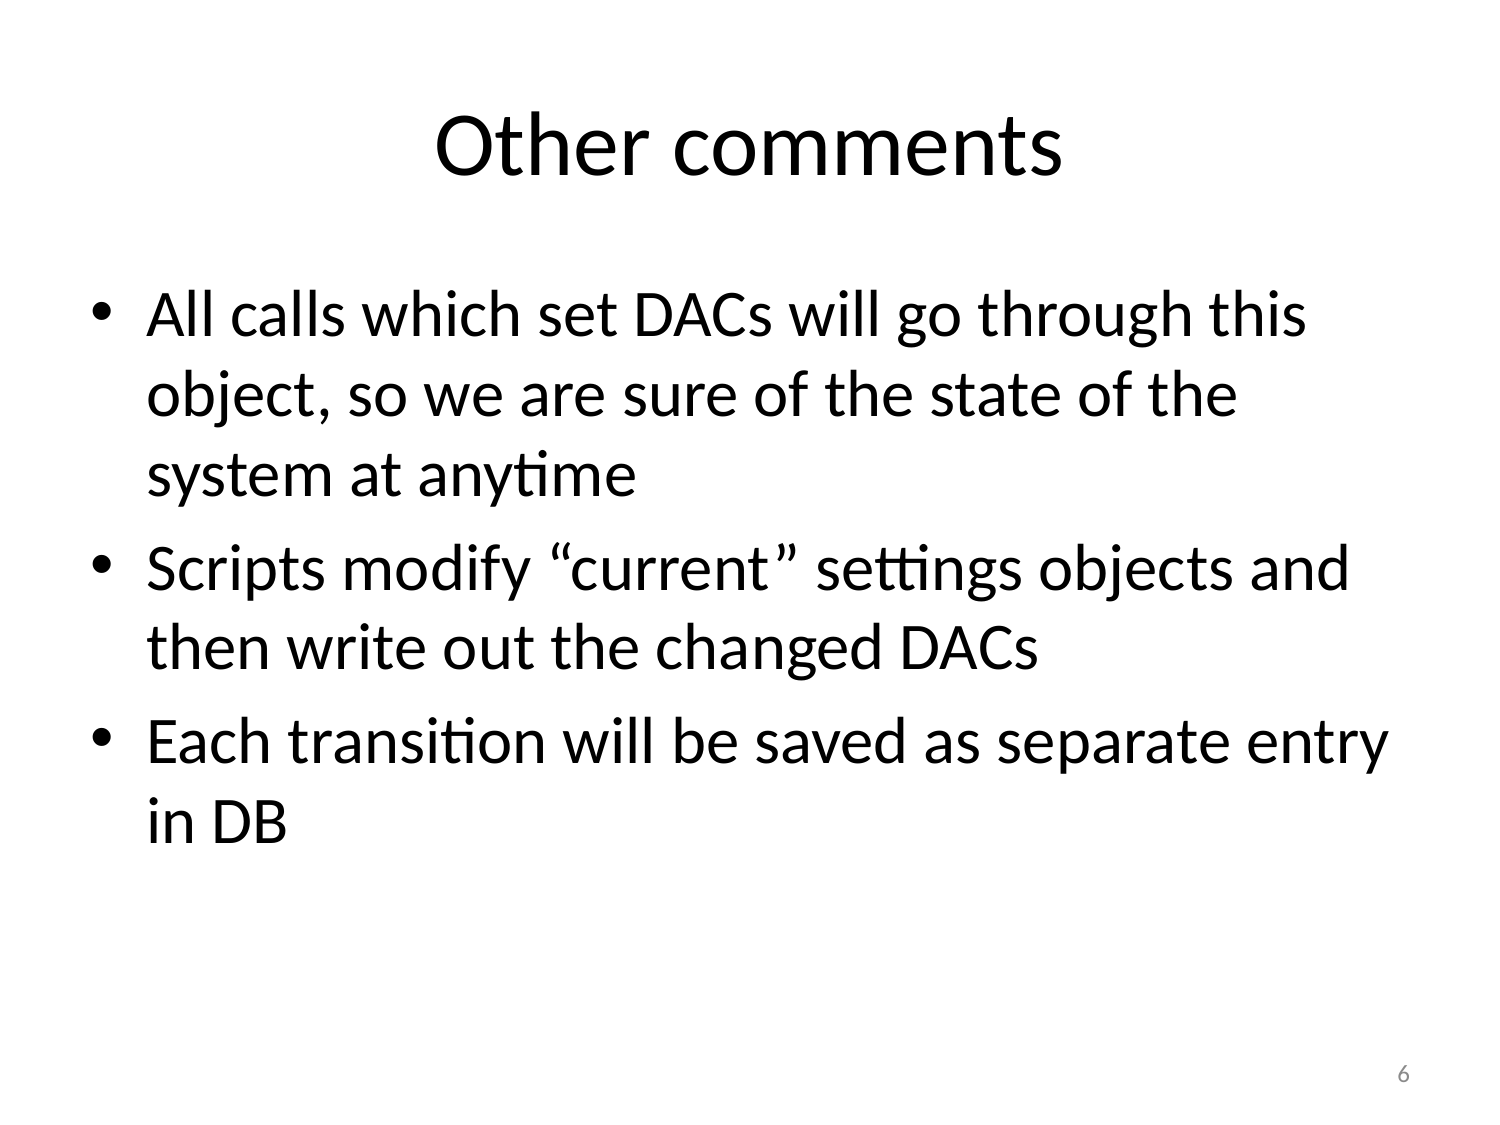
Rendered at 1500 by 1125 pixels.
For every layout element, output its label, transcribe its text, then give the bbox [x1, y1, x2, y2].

slide_number 6 [1074, 1042, 1425, 1103]
title Other comments [75, 45, 1425, 233]
list All calls which set DACs will go through this object, so we are sure of the state of the system at anytime Scripts modify “current” settings objects and then write out the changed DACs Each transition will be saved as separate entry in DB [75, 262, 1425, 1005]
